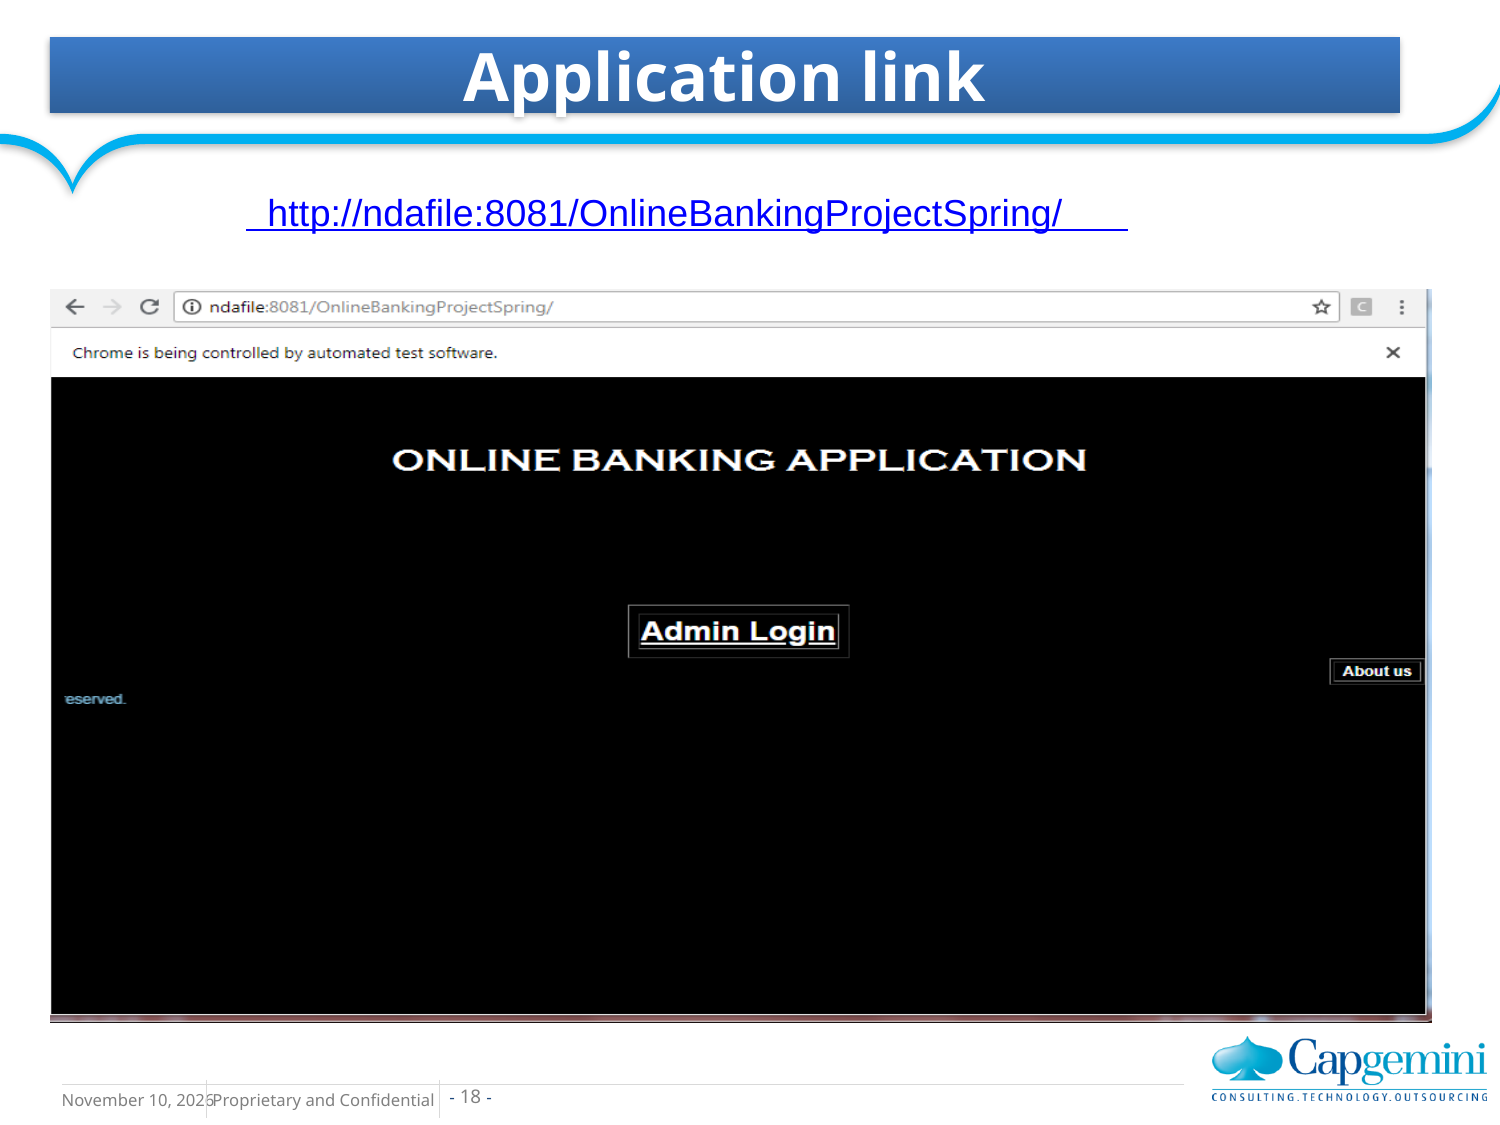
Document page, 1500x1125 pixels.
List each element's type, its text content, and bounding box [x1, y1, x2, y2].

picture [49, 289, 1432, 1024]
text_box http://ndafile:8081/OnlineBankingProjectSpring/ [231, 172, 1219, 242]
picture [1212, 1036, 1487, 1101]
text_box Application link [49, 37, 1400, 113]
